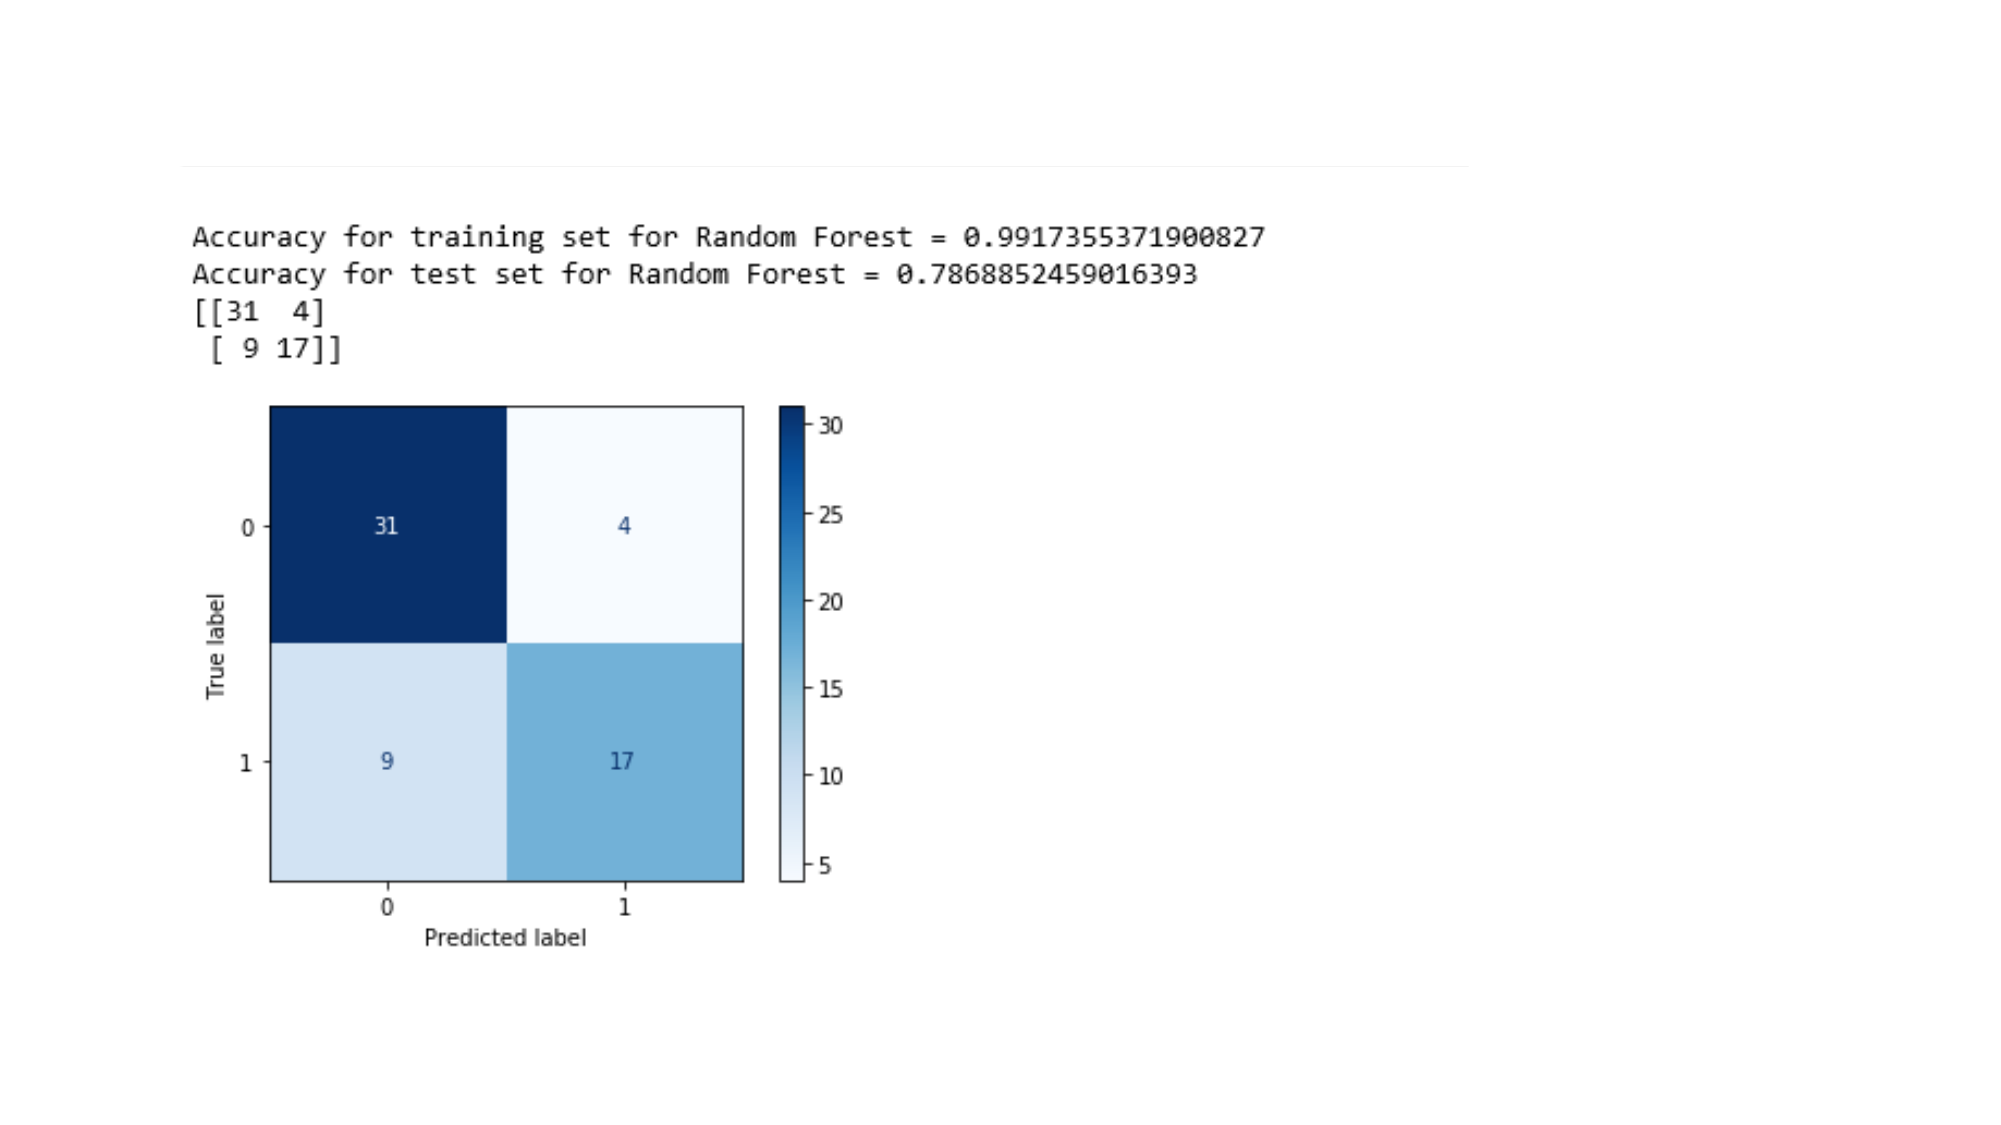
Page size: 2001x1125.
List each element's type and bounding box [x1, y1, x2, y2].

picture [120, 166, 1469, 983]
